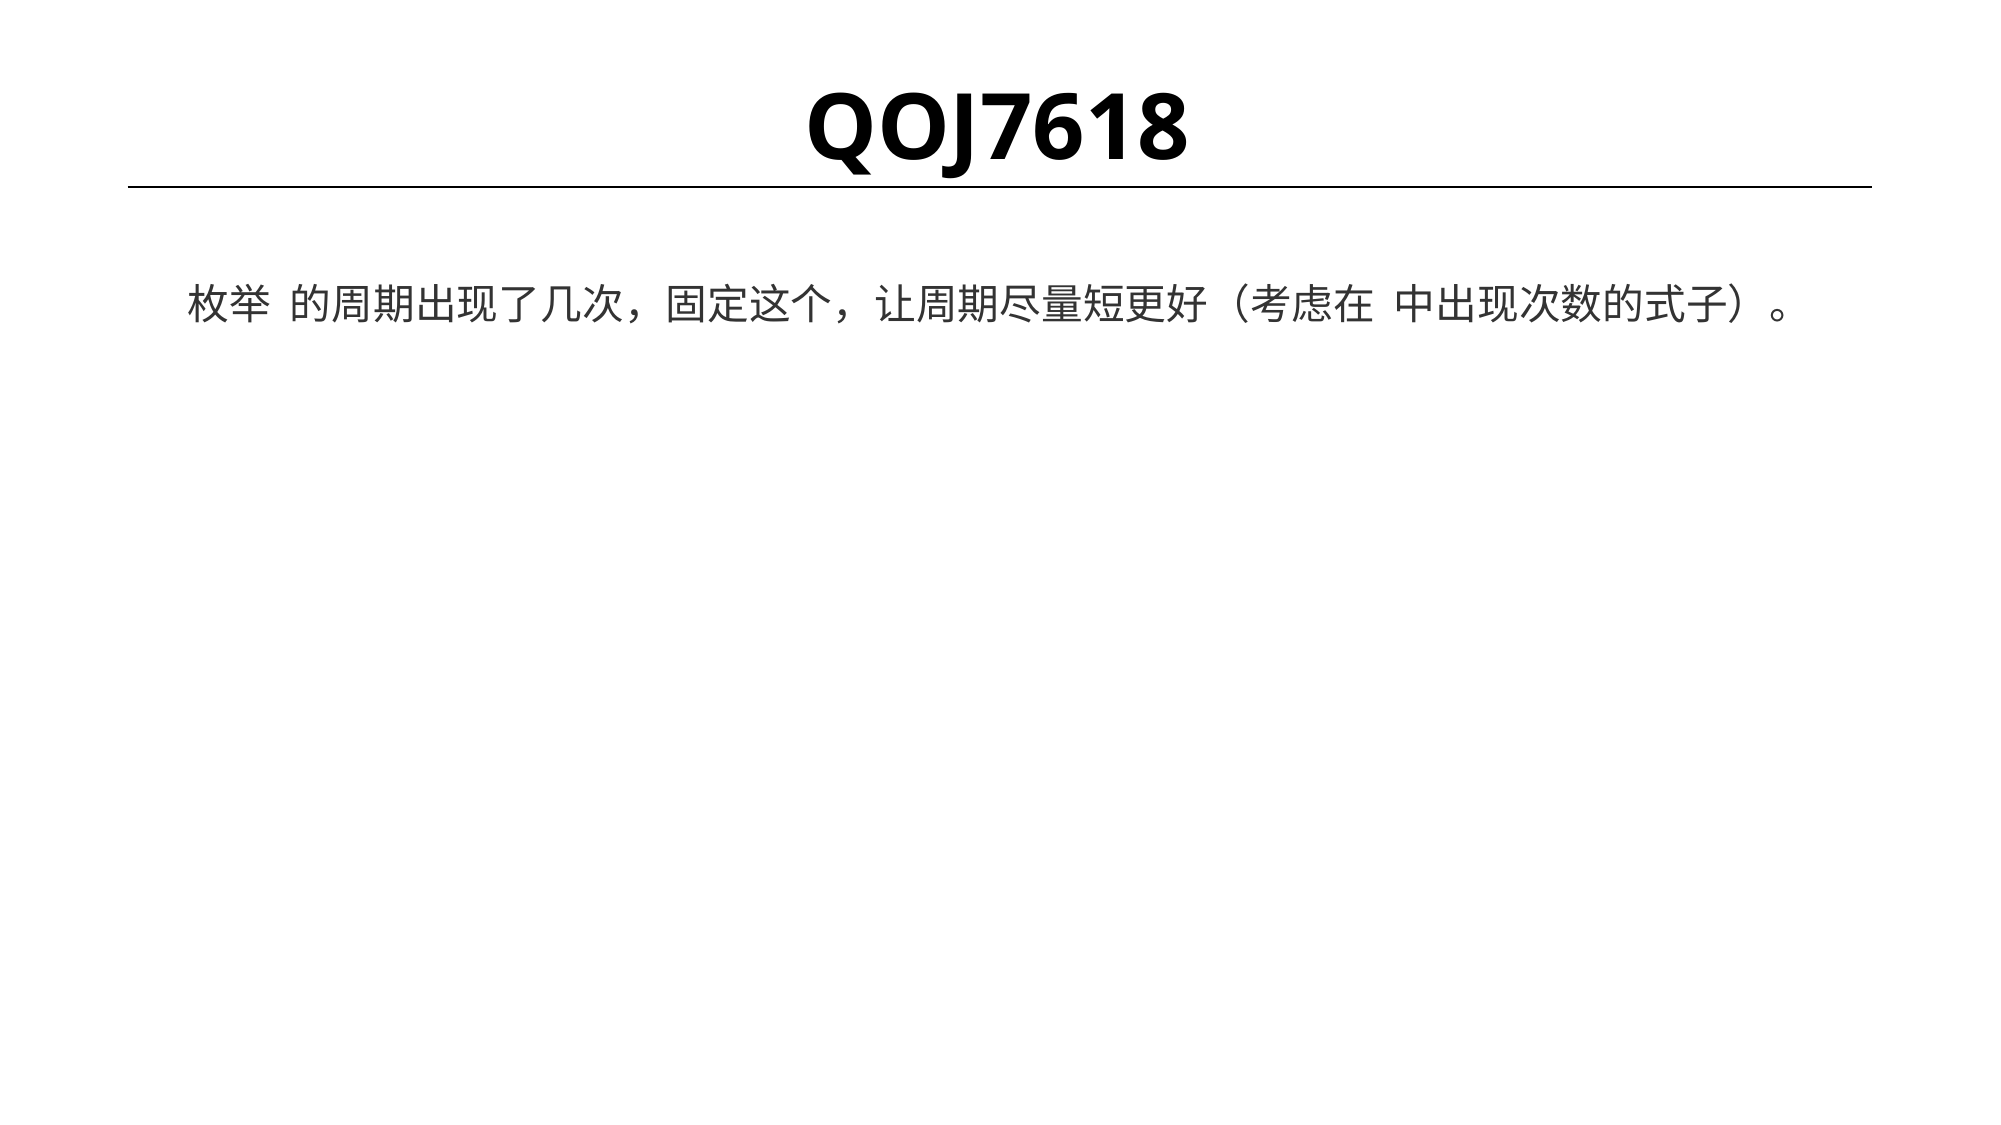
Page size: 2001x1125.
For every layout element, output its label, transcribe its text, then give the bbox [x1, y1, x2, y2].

title QOJ7618 [122, 35, 1873, 188]
